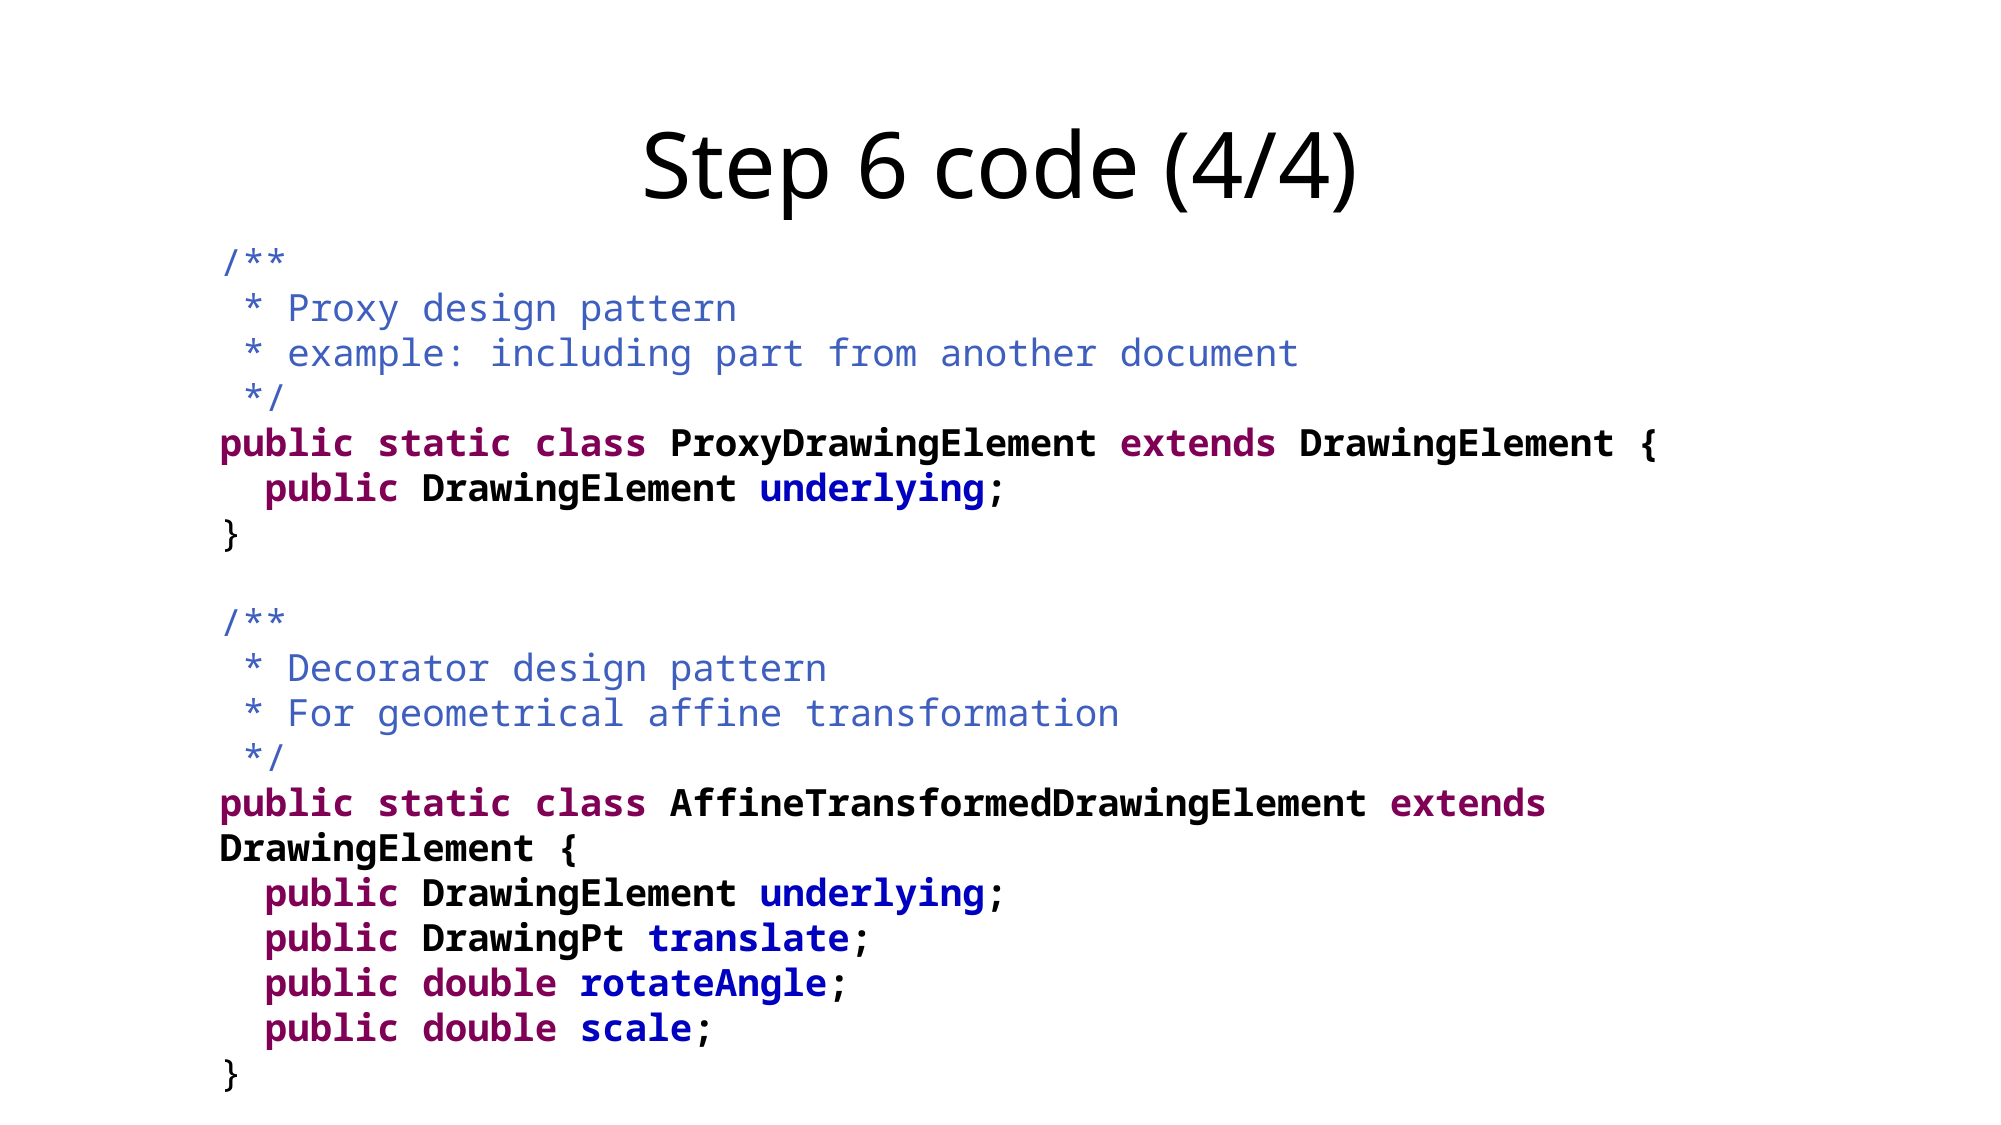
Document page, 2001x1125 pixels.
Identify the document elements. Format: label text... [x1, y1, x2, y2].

text_box /** * Proxy design pattern * example: including part from another document */ public static class ProxyDrawingElement extends DrawingElement { public DrawingElement underlying; } /** * Decorator design pattern * For geometrical affine transformation */ public static class AffineTransformedDrawingElement extends DrawingElement { public DrawingElement underlying; public DrawingPt translate; public double rotateAngle; public double scale; } [205, 278, 1854, 1102]
title Step 6 code (4/4) [137, 59, 1863, 278]
